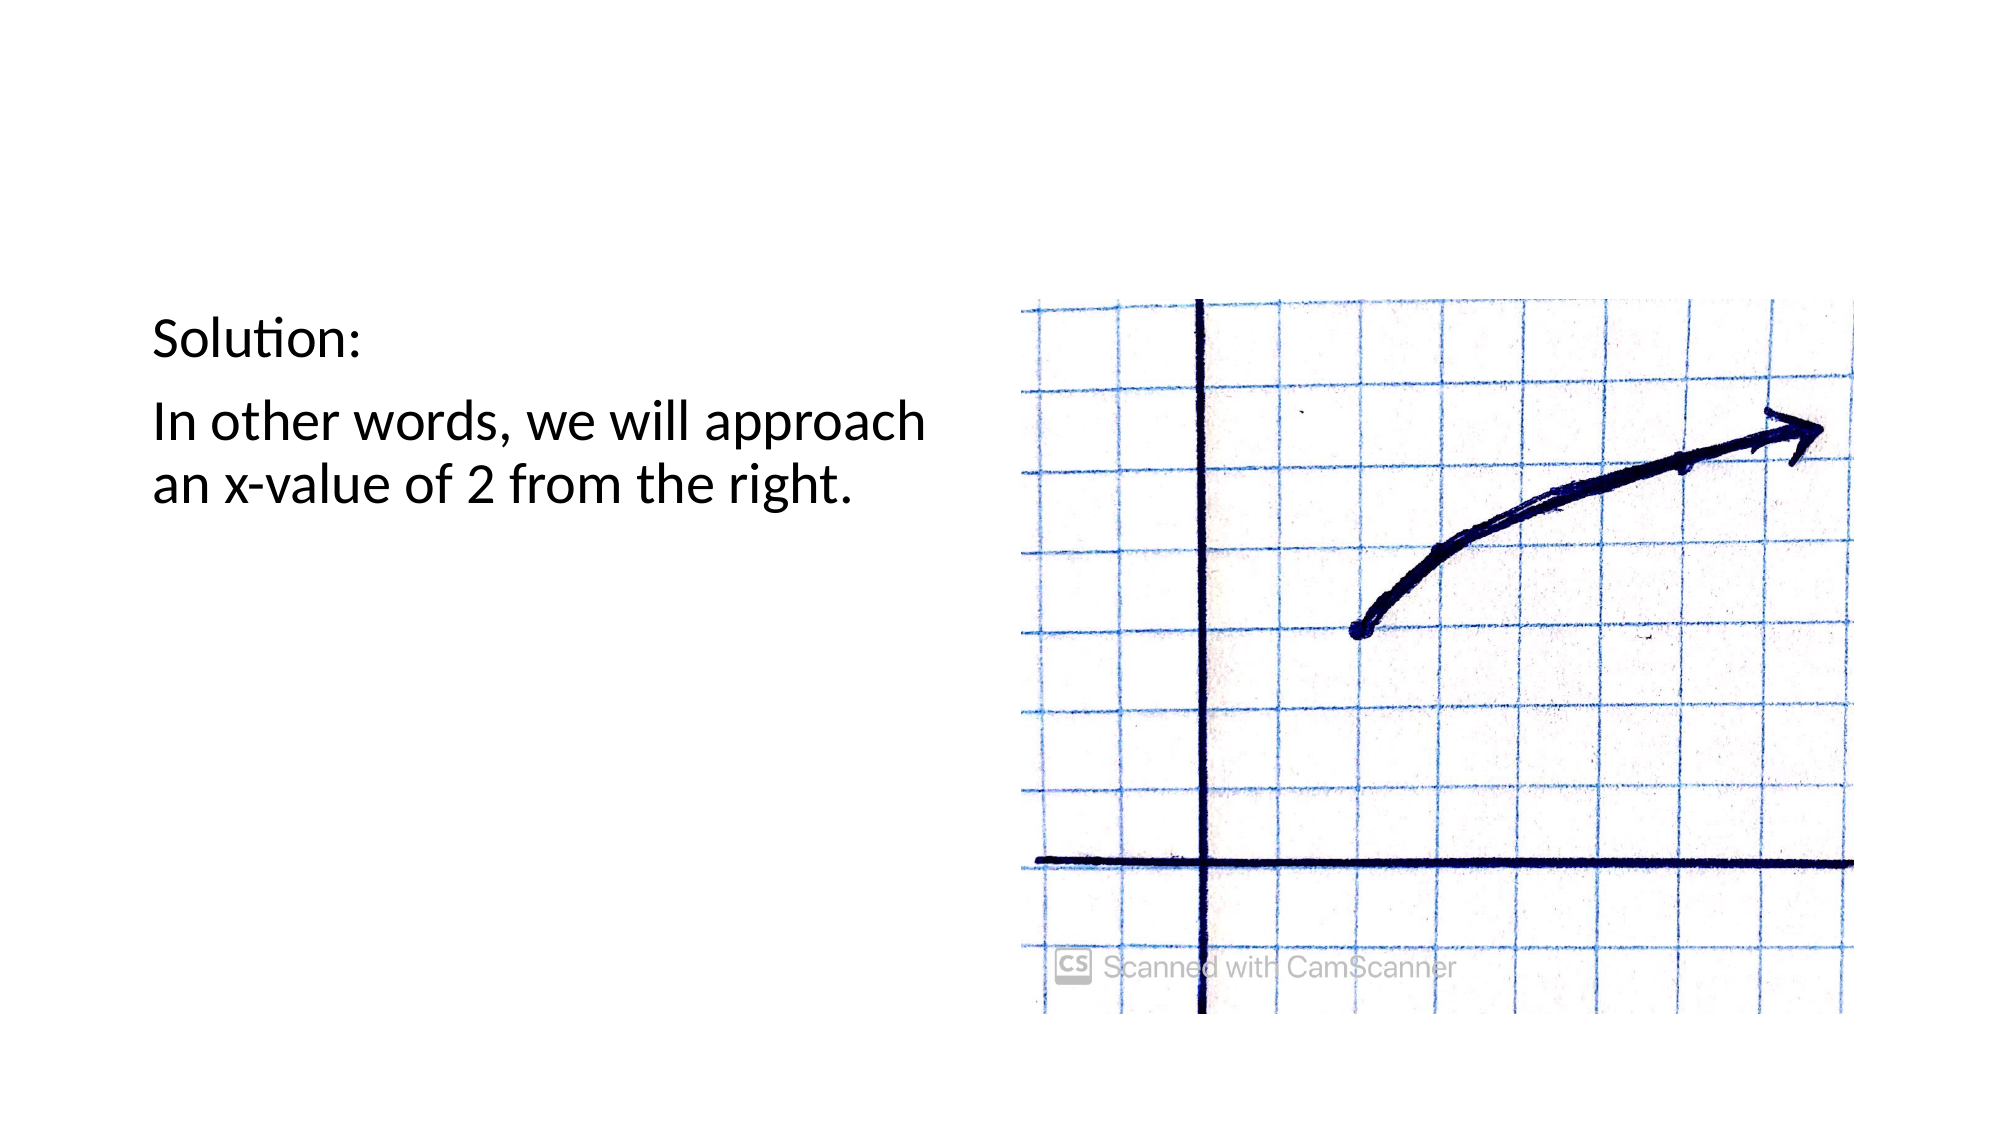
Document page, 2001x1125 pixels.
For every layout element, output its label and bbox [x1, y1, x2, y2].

list [1021, 299, 1854, 1014]
